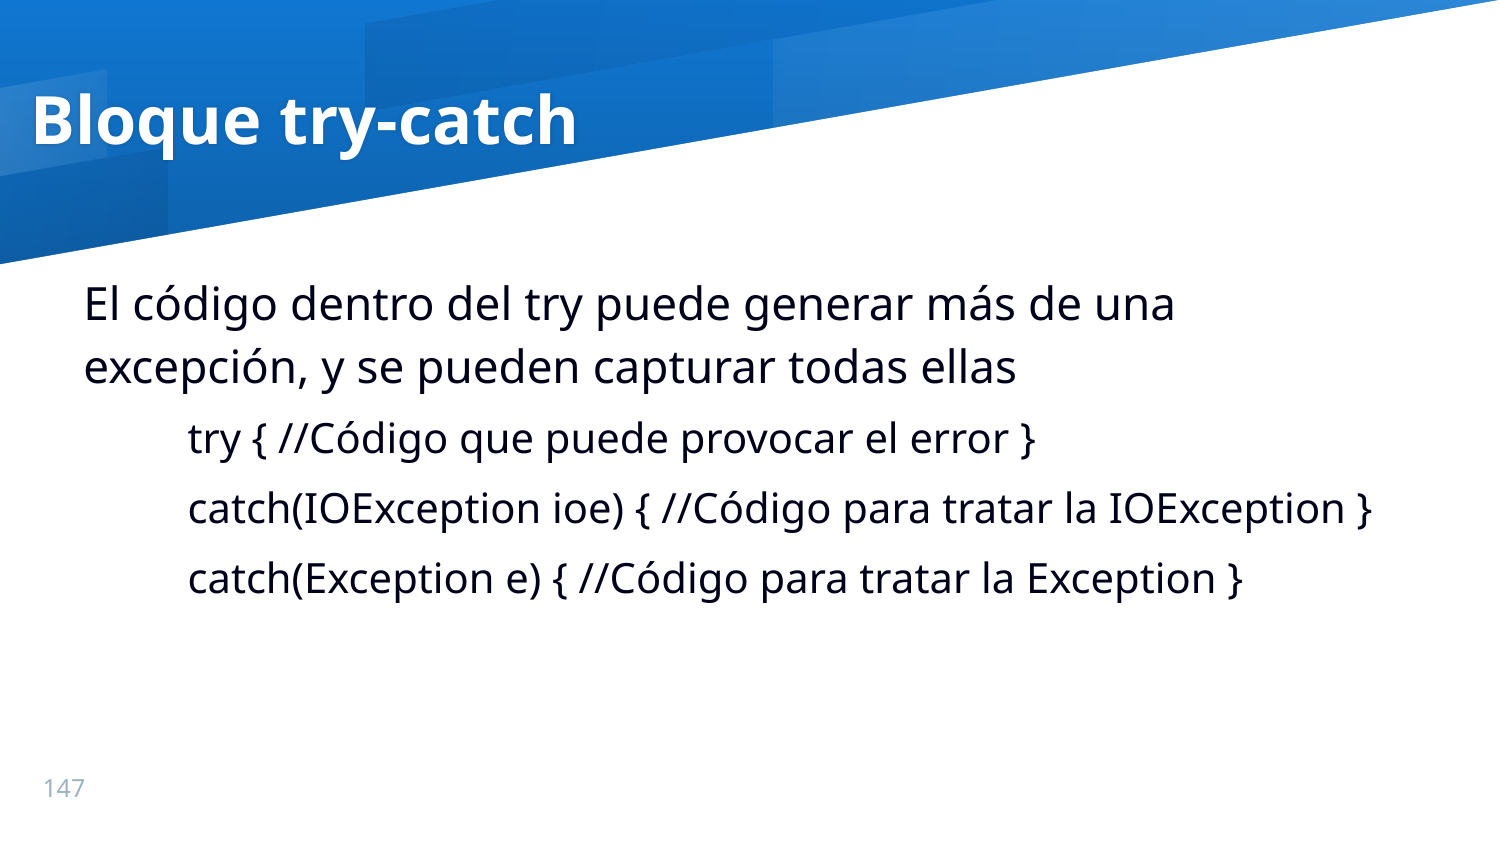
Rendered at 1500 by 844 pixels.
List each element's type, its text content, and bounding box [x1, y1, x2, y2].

slide_number ‹#› [42, 766, 122, 807]
title Bloque try-catch [30, 36, 1089, 200]
list El código dentro del try puede generar más de una excepción, y se pueden capturar todas ellas try { //Código que puede provocar el error } catch(IOException ioe) { //Código para tratar la IOException } catch(Exception e) { //Código para tratar la Exception } [83, 265, 1409, 744]
